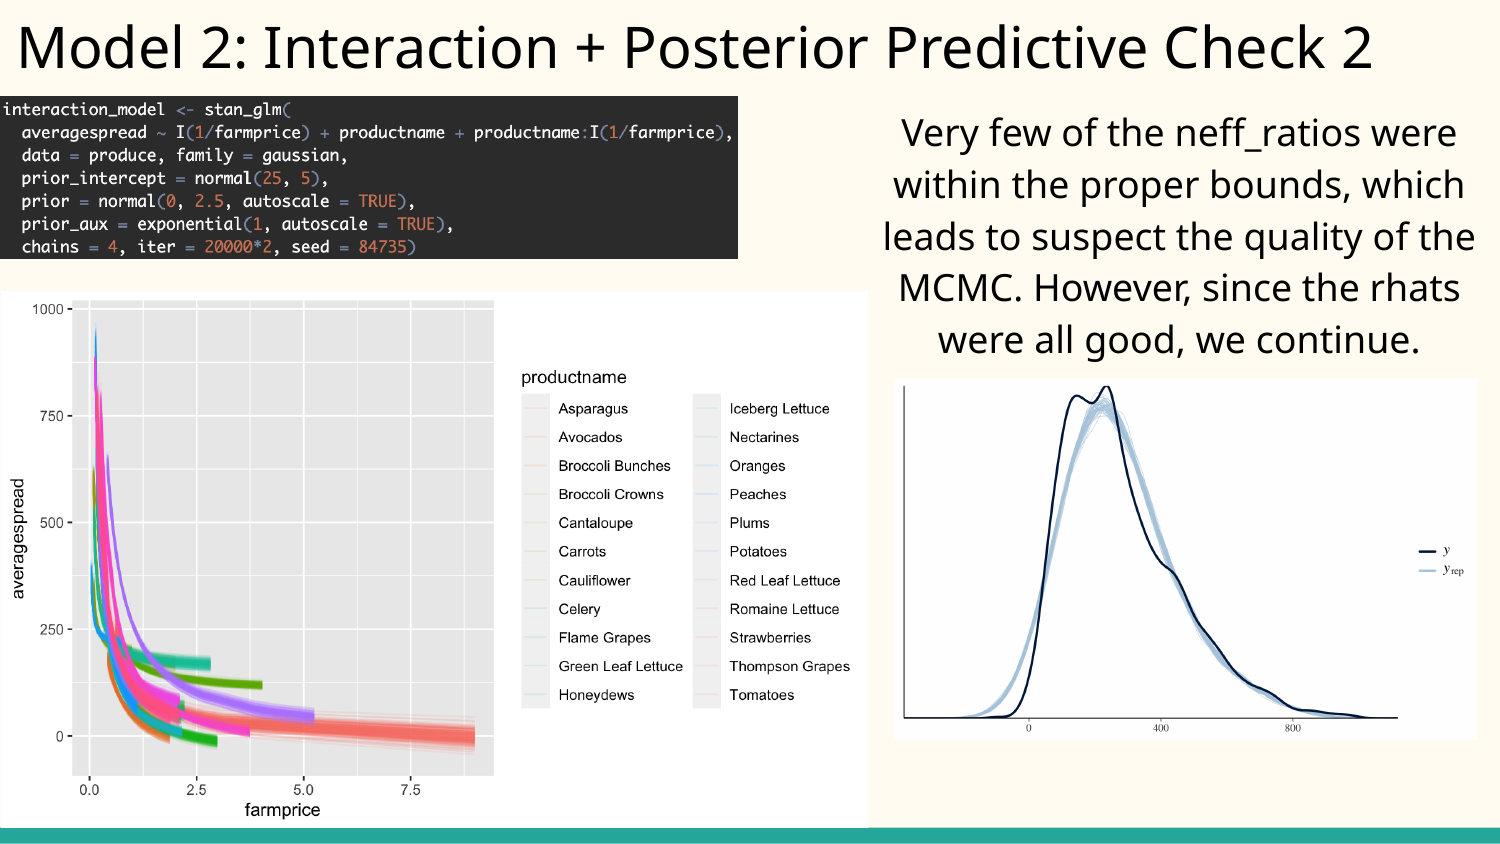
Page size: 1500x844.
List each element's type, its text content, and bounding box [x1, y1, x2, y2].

picture [0, 96, 738, 259]
title Model 2: Interaction + Posterior Predictive Check 2 [1, 0, 1399, 97]
picture [893, 379, 1477, 740]
picture [0, 291, 868, 828]
text_box Very few of the neff_ratios were within the proper bounds, which leads to suspect the quality of the MCMC. However, since the rhats were all good, we continue. [867, 87, 1493, 377]
